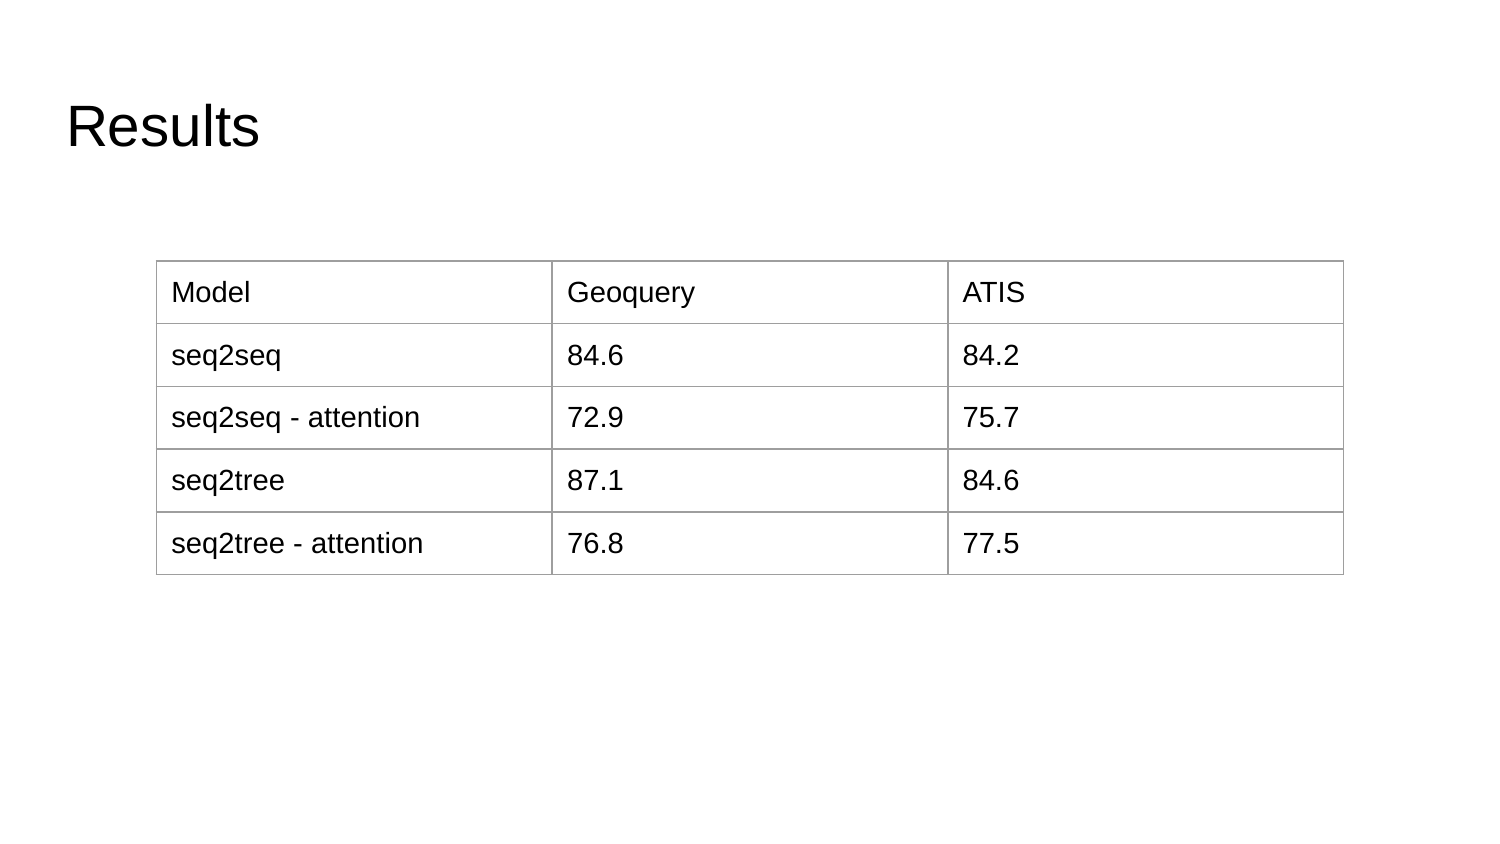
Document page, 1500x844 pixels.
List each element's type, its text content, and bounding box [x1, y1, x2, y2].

table_cell 84.6 [553, 324, 947, 386]
table_cell seq2seq - attention [157, 387, 551, 448]
table_cell 72.9 [553, 387, 947, 448]
table_cell 84.2 [949, 324, 1343, 386]
table_cell 77.5 [949, 513, 1343, 574]
table_cell 84.6 [949, 450, 1343, 511]
table_cell seq2tree - attention [157, 513, 551, 574]
table_header Geoquery [553, 262, 947, 323]
table_cell 87.1 [553, 450, 947, 511]
table_cell seq2tree [157, 450, 551, 511]
table_header Model [157, 262, 551, 323]
title Results [51, 72, 1449, 167]
table_cell 75.7 [949, 387, 1343, 448]
table_cell seq2seq [157, 324, 551, 386]
table_header ATIS [949, 262, 1343, 323]
table_cell 76.8 [553, 513, 947, 574]
